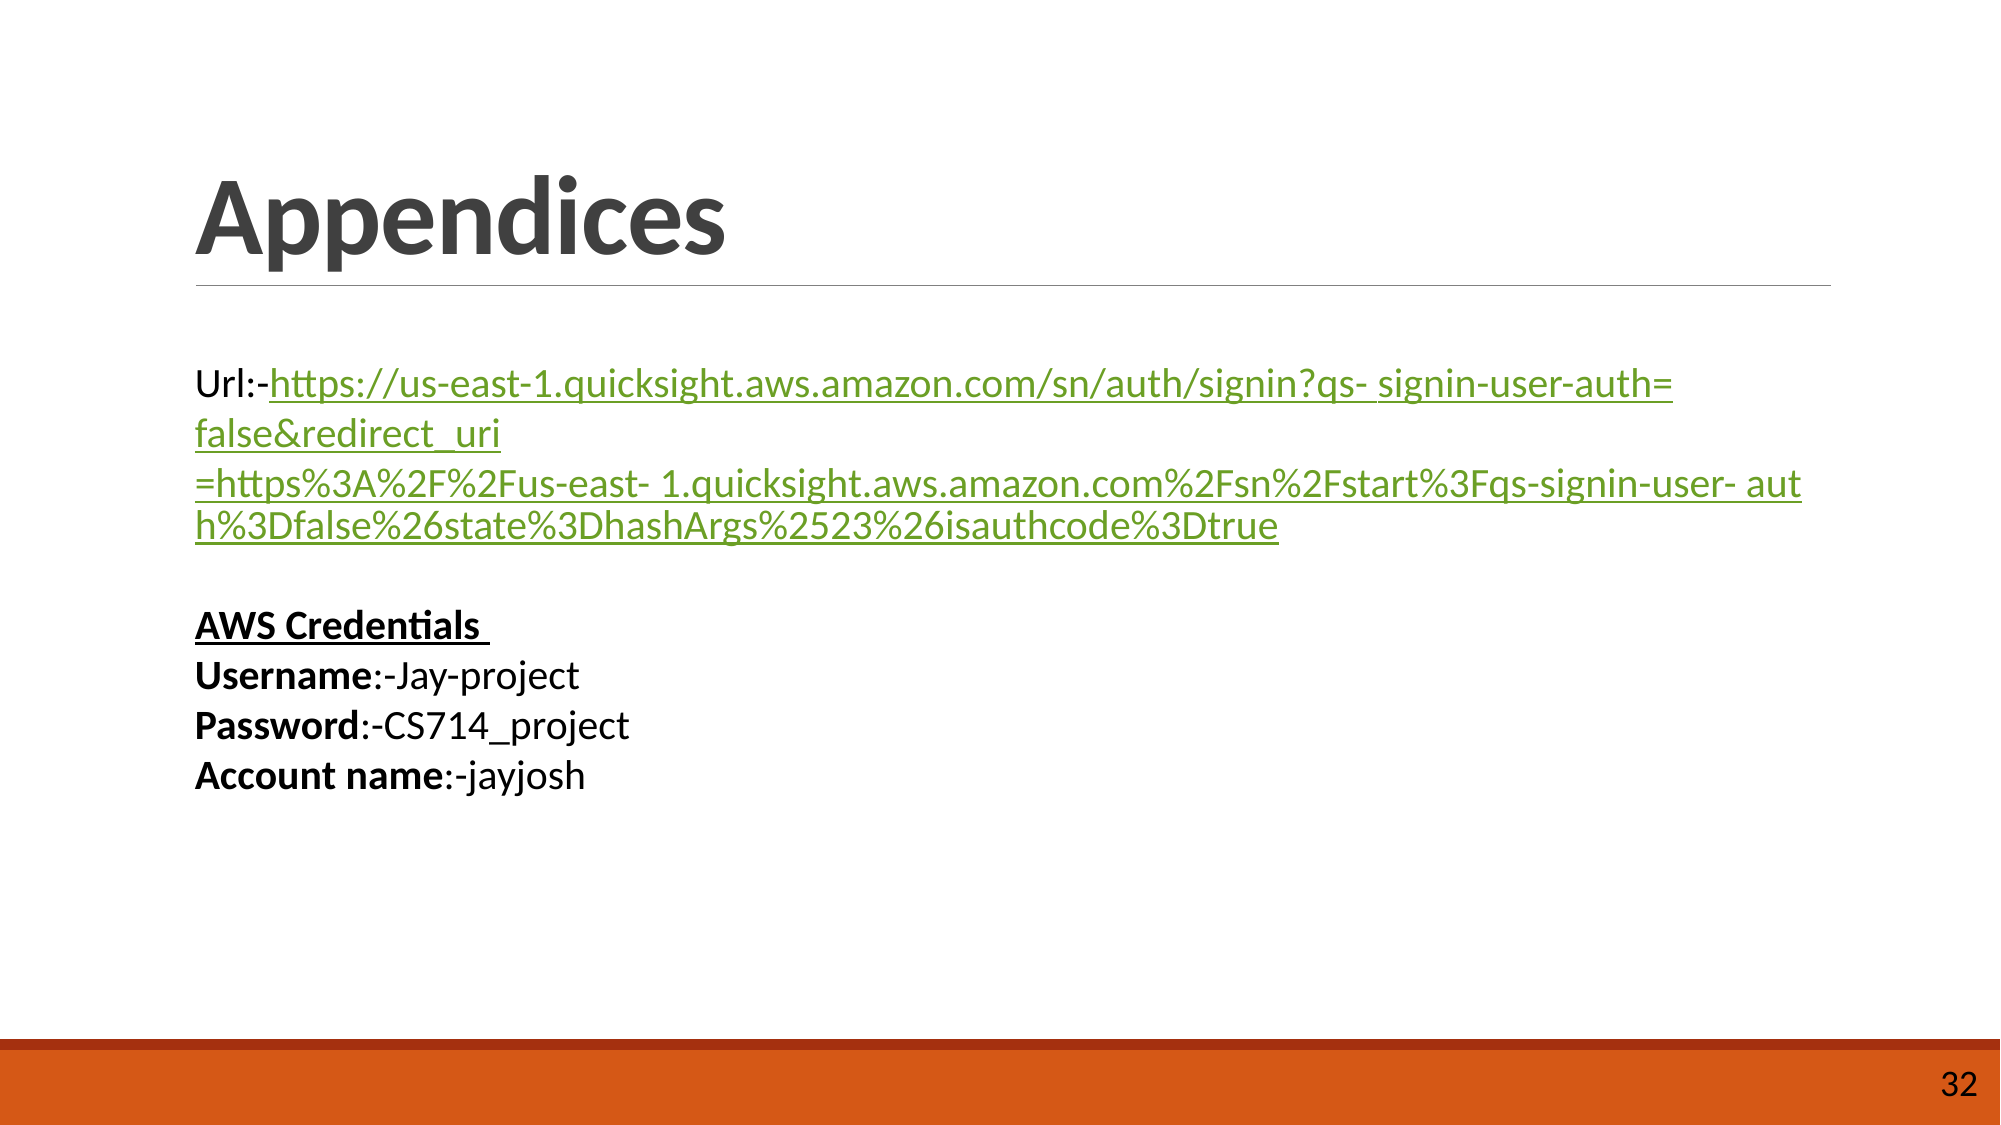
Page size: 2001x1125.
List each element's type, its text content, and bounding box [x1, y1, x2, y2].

text_box 32 [1925, 1051, 1994, 1112]
text_box Url:-https://us-east-1.quicksight.aws.amazon.com/sn/auth/signin?qs- signin-user-auth=false&redirect_uri=https%3A%2F%2Fus-east- 1.quicksight.aws.amazon.com%2Fsn%2Fstart%3Fqs-signin-user- auth%3Dfalse%26state%3DhashArgs%2523%26isauthcode%3Dtrue AWS Credentials Username:-Jay-project Password:-CS714_project Account name:-jayjosh [179, 348, 1830, 764]
title Appendices [180, 47, 1830, 285]
